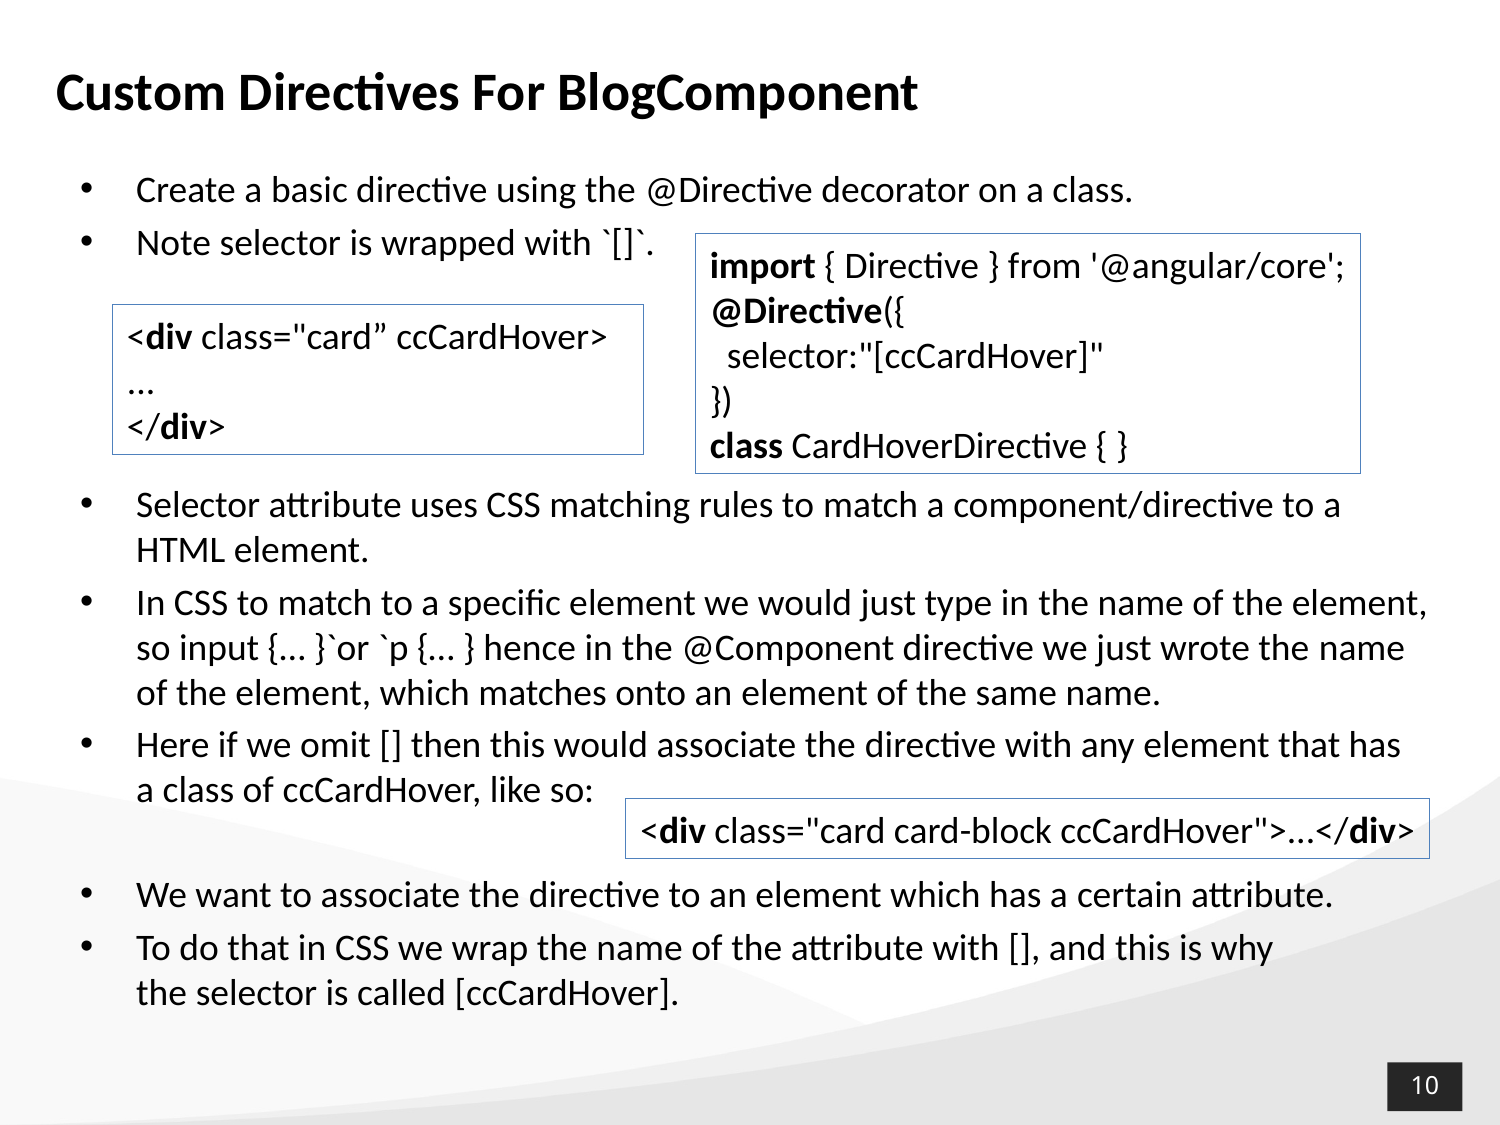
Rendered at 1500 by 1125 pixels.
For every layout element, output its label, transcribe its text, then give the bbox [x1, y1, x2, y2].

text_box <div class="card card-block ccCardHover">...</div> [625, 798, 1430, 859]
text_box <div class="card” ccCardHover> ... </div> [112, 304, 644, 455]
text_box import { Directive } from '@angular/core'; @Directive({ selector:"[ccCardHover]" }) class CardHoverDirective { } [695, 233, 1361, 474]
list Create a basic directive using the @Directive decorator on a class. Note selector is wrapped with `[]`. Selector attribute uses CSS matching rules to match a component/directive to a HTML element. In CSS to match to a specific element we would just type in the name of the element, so input {… }`or `p {… } hence in the @Component directive we just wrote the name of the element, which matches onto an element of the same name. Here if we omit [] then this would associate the directive with any element that has a class of ccCardHover, like so: We want to associate the directive to an element which has a certain attribute. To do that in CSS we wrap the name of the attribute with [], and this is why the selector is called [ccCardHover]. [64, 157, 1448, 1059]
picture [0, 0, 1500, 1125]
title Custom Directives For BlogComponent [41, 30, 1233, 147]
